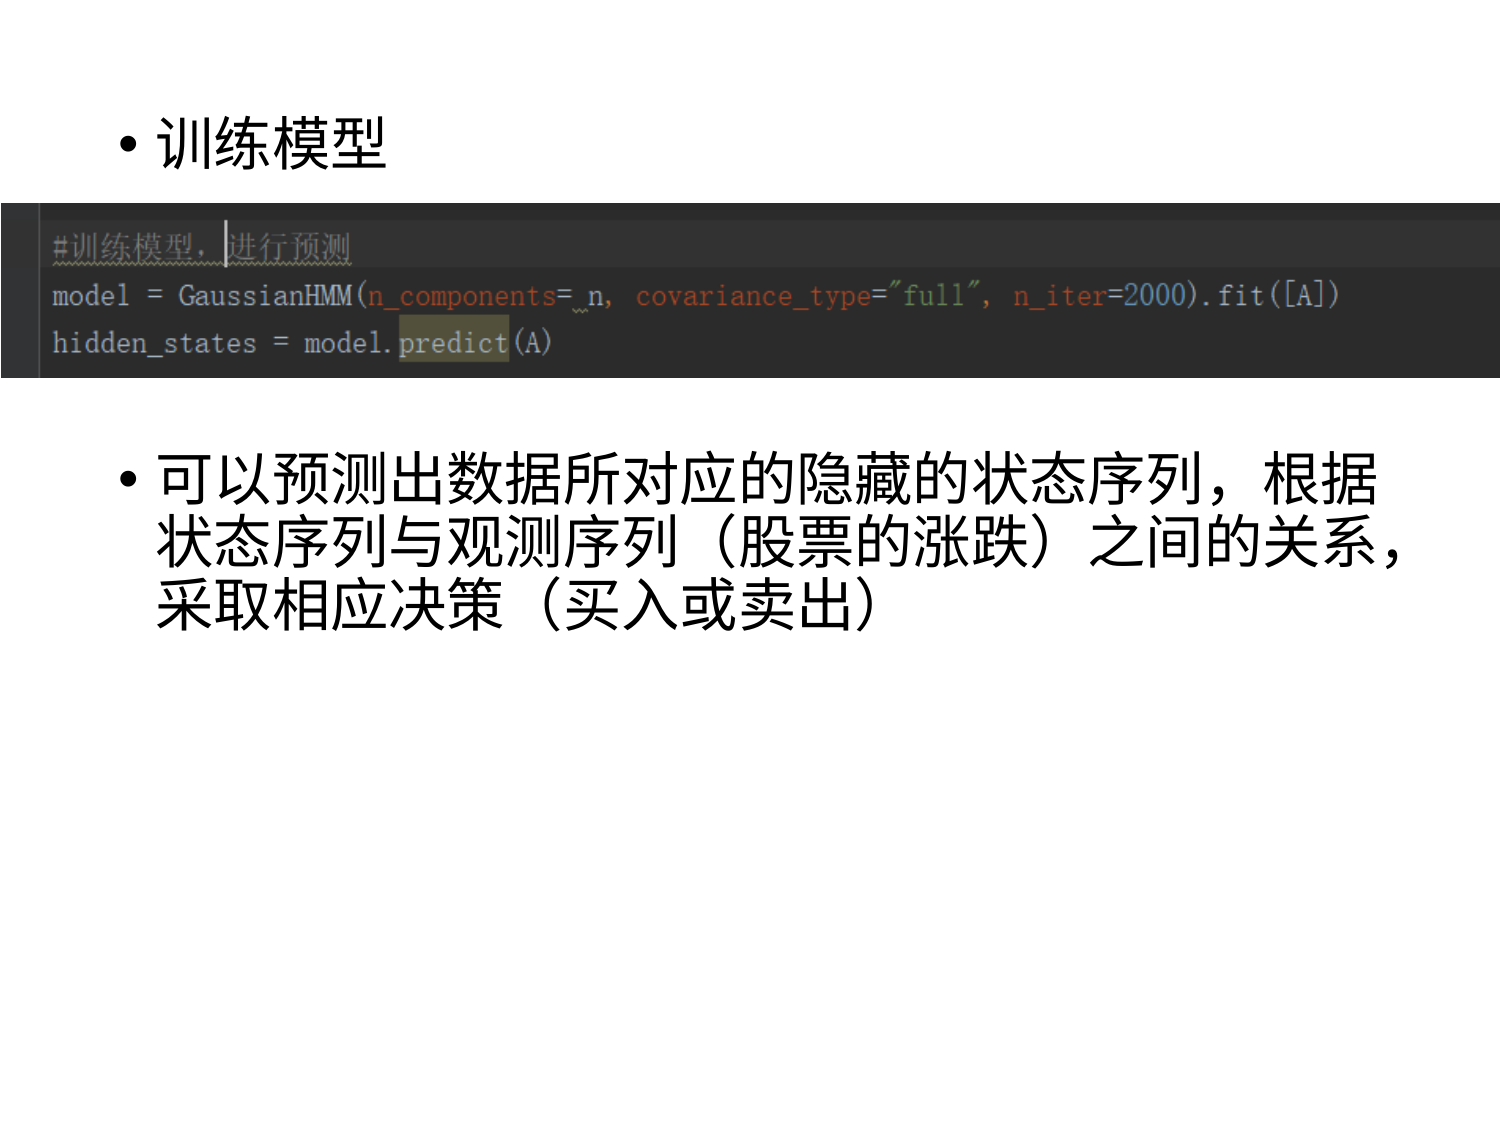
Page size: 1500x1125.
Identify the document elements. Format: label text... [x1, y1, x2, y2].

list 训练模型 可以预测出数据所对应的隐藏的状态序列，根据状态序列与观测序列（股票的涨跌）之间的关系，采取相应决策（买入或卖出） [103, 378, 1397, 1014]
picture [1, 202, 1500, 378]
list 训练模型 可以预测出数据所对应的隐藏的状态序列，根据状态序列与观测序列（股票的涨跌）之间的关系，采取相应决策（买入或卖出） [103, 107, 1397, 202]
